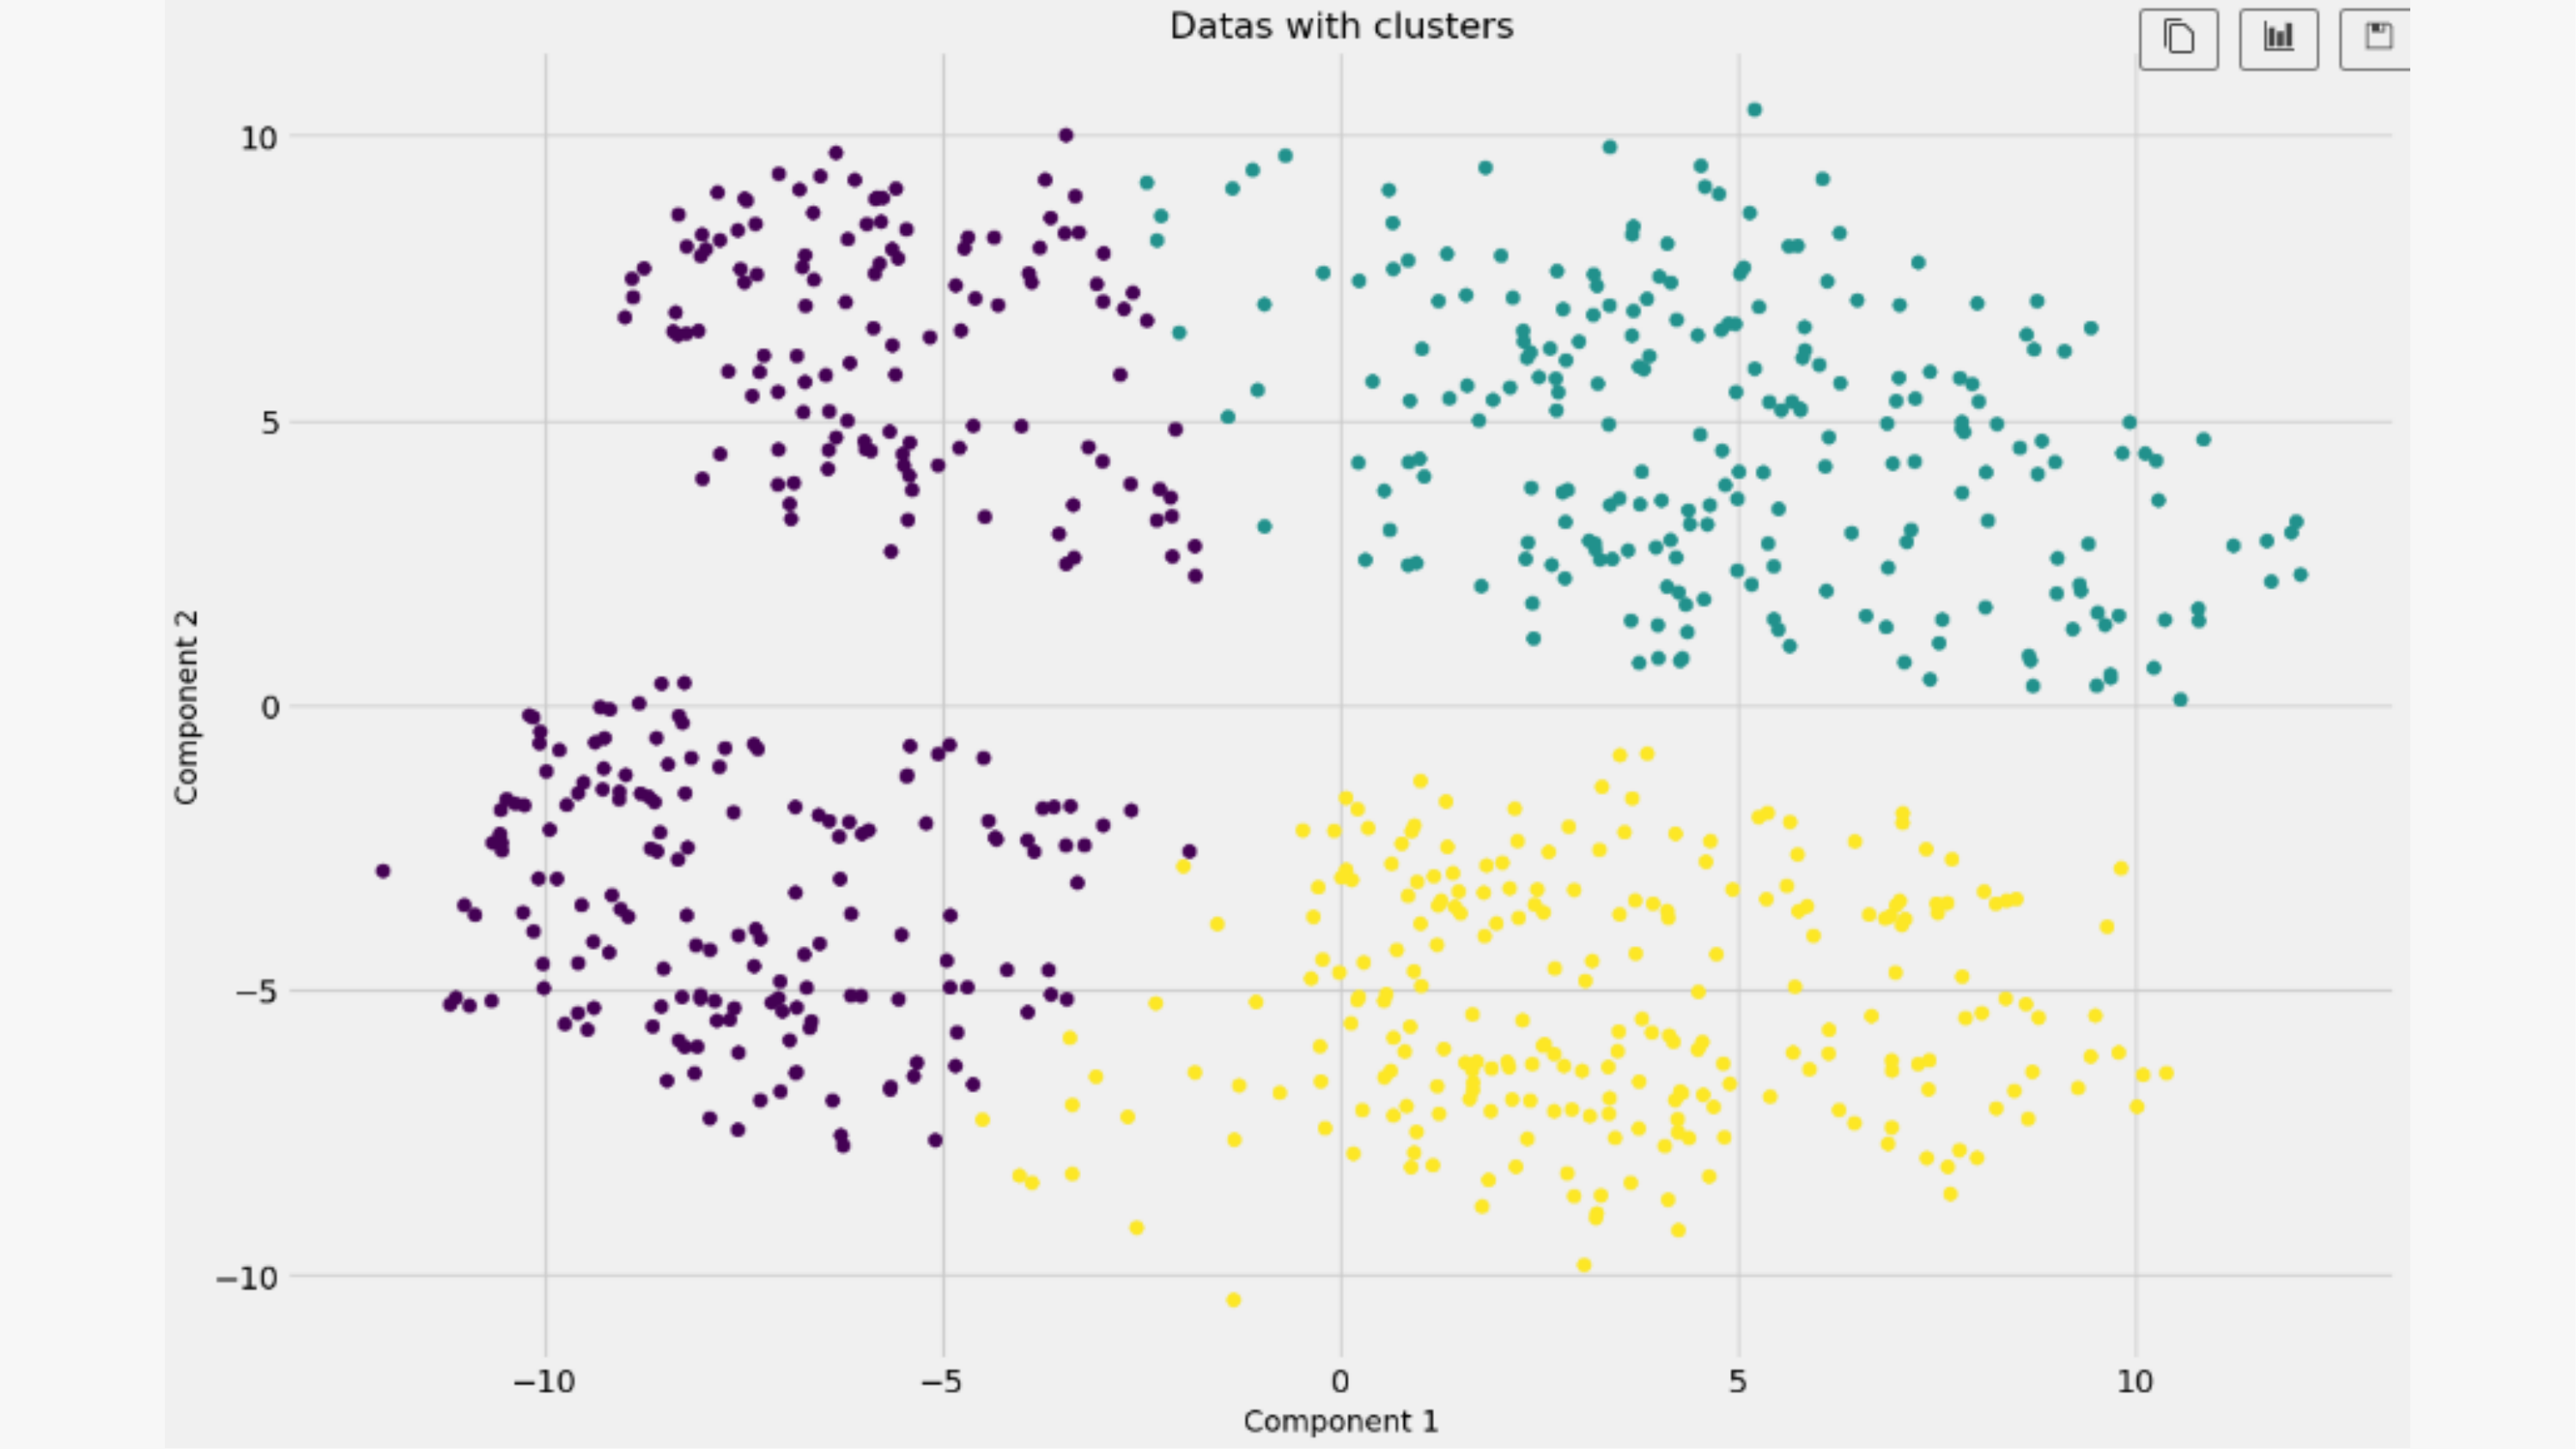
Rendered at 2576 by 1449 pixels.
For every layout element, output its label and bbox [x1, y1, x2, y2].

picture [165, 0, 2411, 1449]
